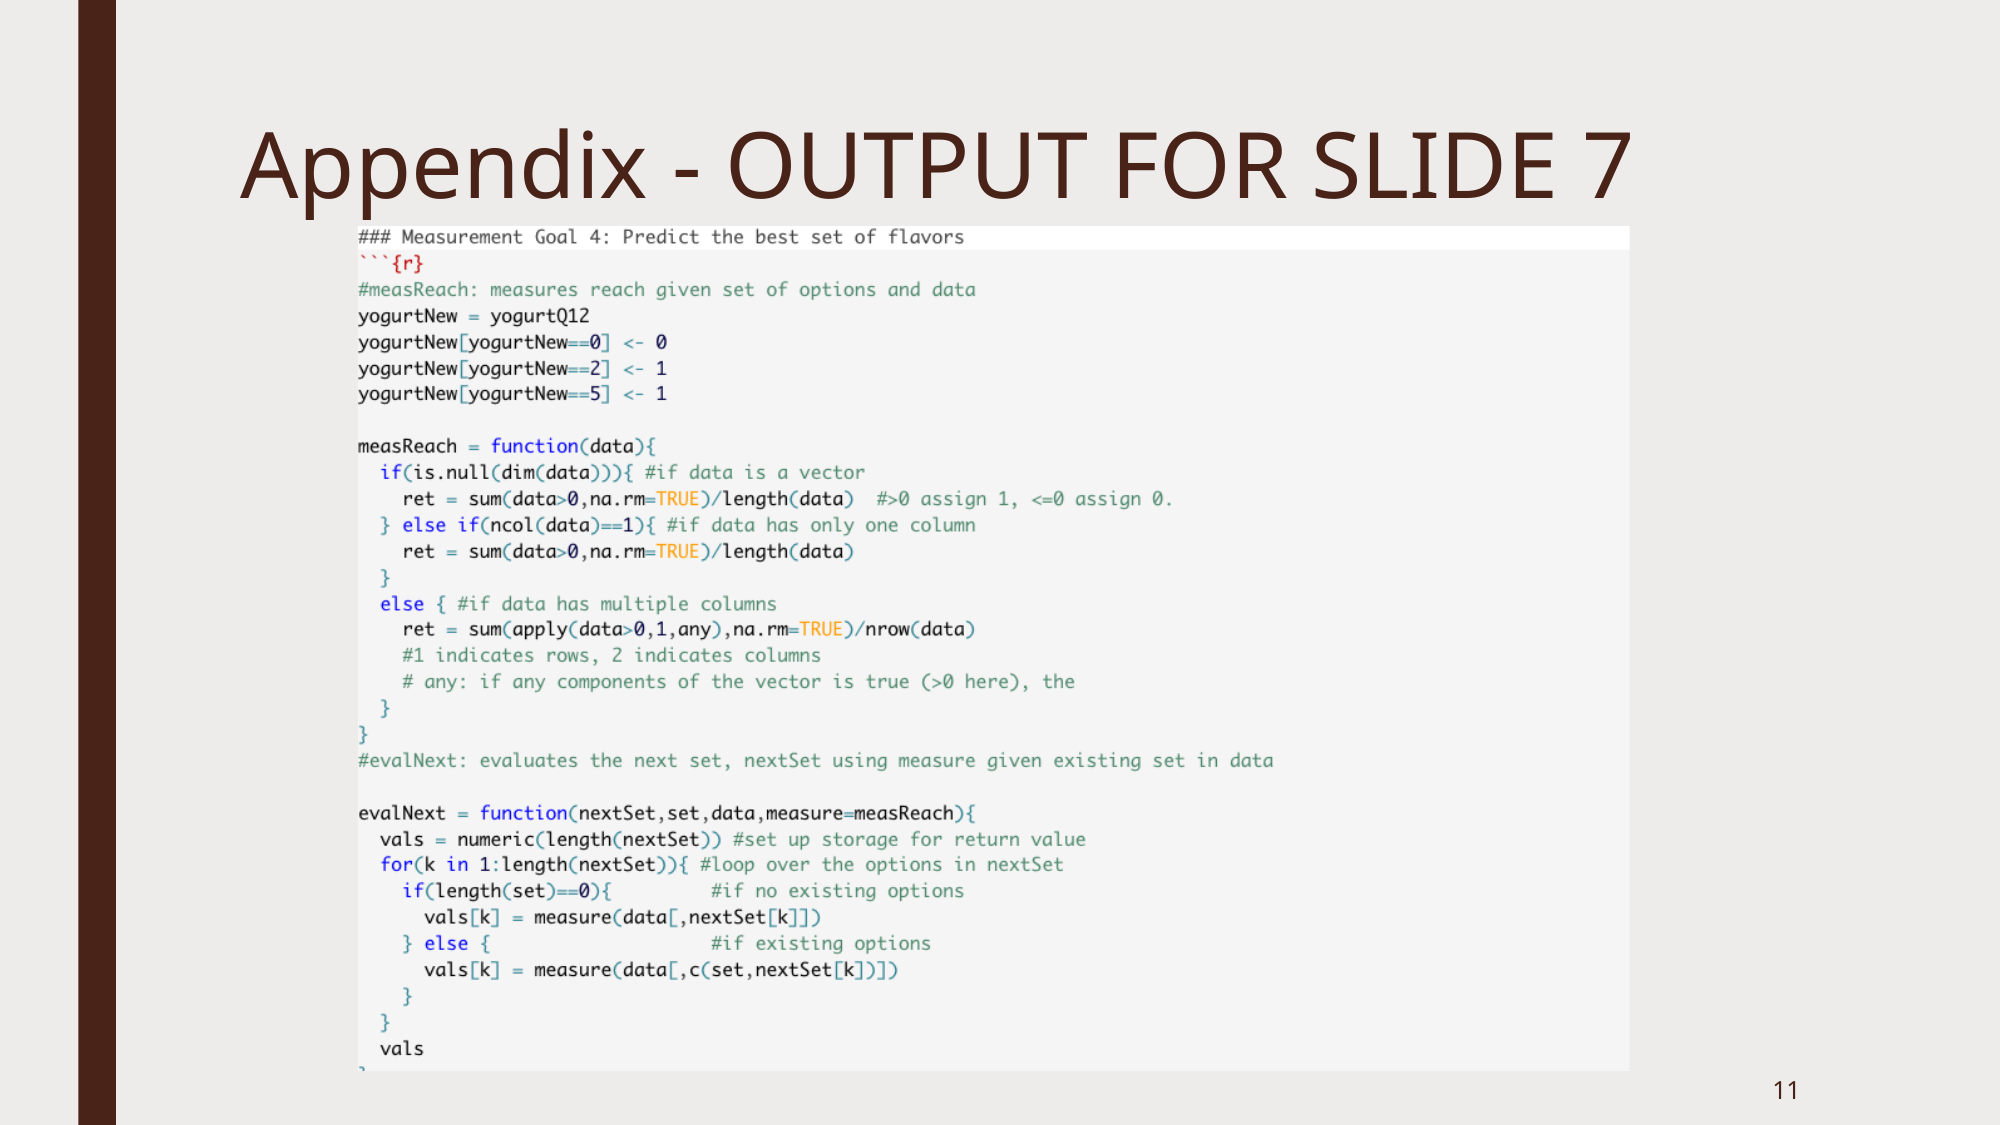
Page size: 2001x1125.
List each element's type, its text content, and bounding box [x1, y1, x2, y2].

picture [357, 225, 1630, 1071]
slide_number 11 [1553, 1058, 1816, 1125]
title Appendix - OUTPUT FOR SLIDE 7 [225, 112, 1800, 357]
